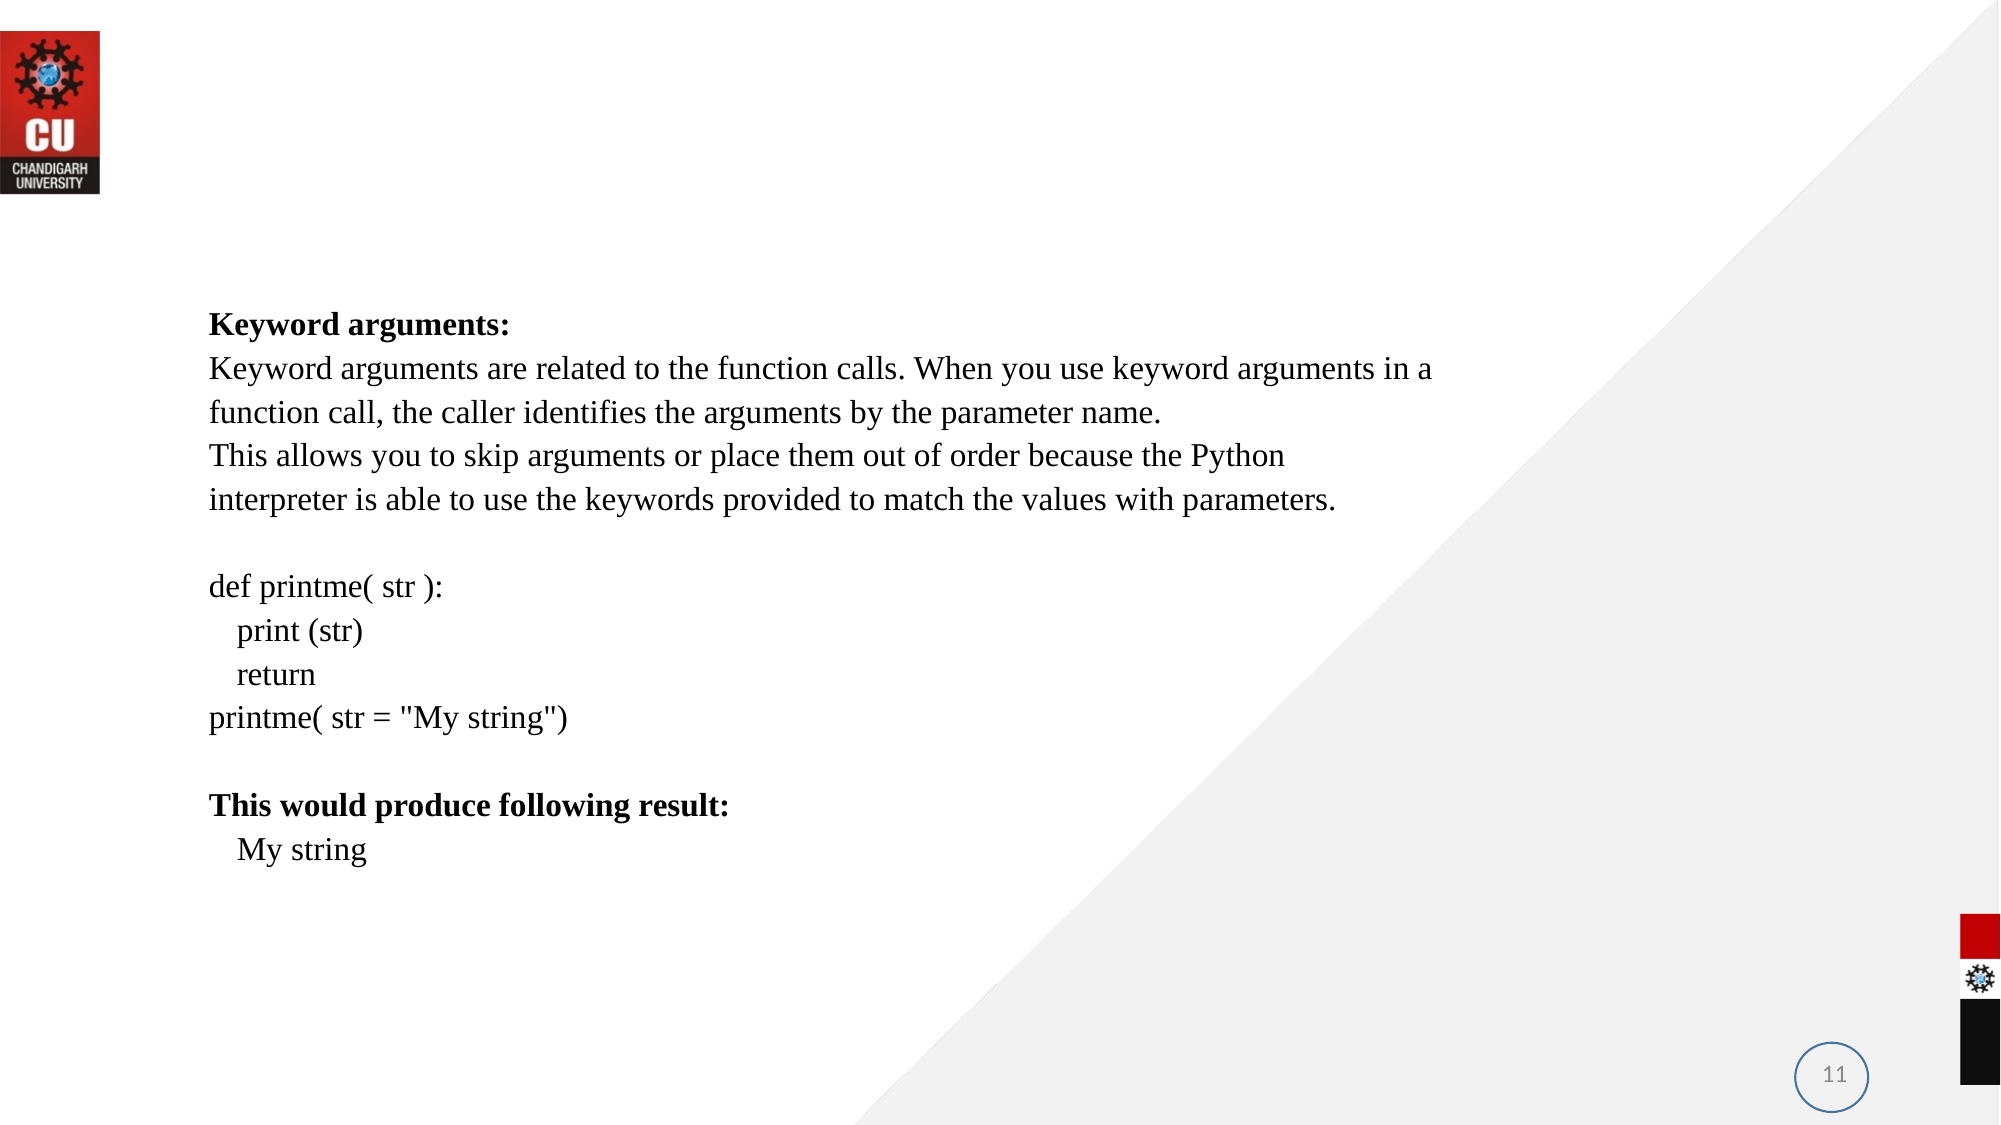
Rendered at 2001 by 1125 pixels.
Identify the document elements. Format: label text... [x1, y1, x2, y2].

list Keyword arguments: Keyword arguments are related to the function calls. When you use keyword arguments in a function call, the caller identifies the arguments by the parameter name. This allows you to skip arguments or place them out of order because the Python interpreter is able to use the keywords provided to match the values with parameters. def printme( str ): print (str) return printme( str = "My string") This would produce following result: My string [137, 299, 1863, 1014]
slide_number 11 [1412, 1042, 1863, 1103]
picture [0, 0, 2001, 1125]
